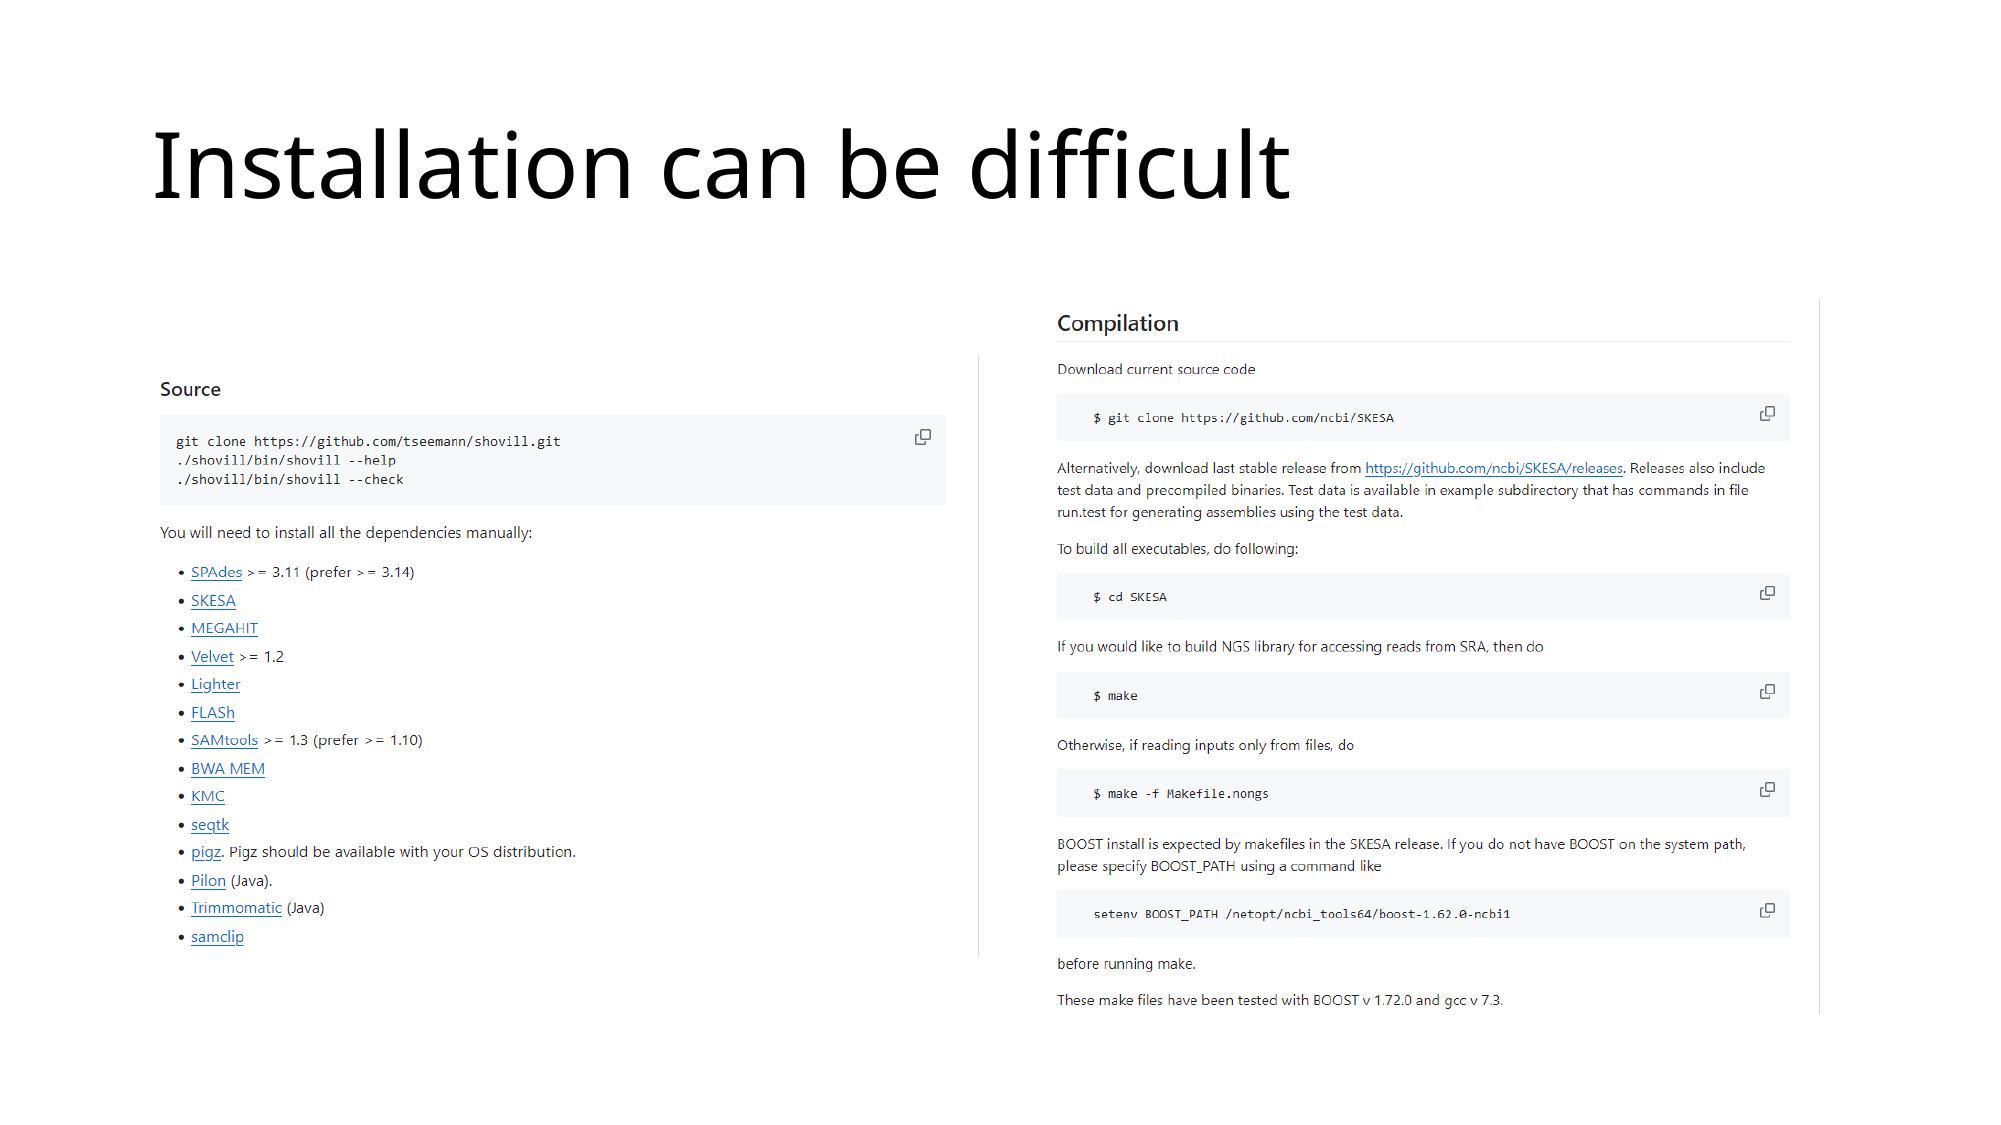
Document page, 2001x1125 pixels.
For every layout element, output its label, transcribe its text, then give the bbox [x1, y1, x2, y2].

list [1041, 299, 1834, 1014]
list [137, 355, 988, 957]
title Installation can be difficult [137, 59, 1863, 278]
